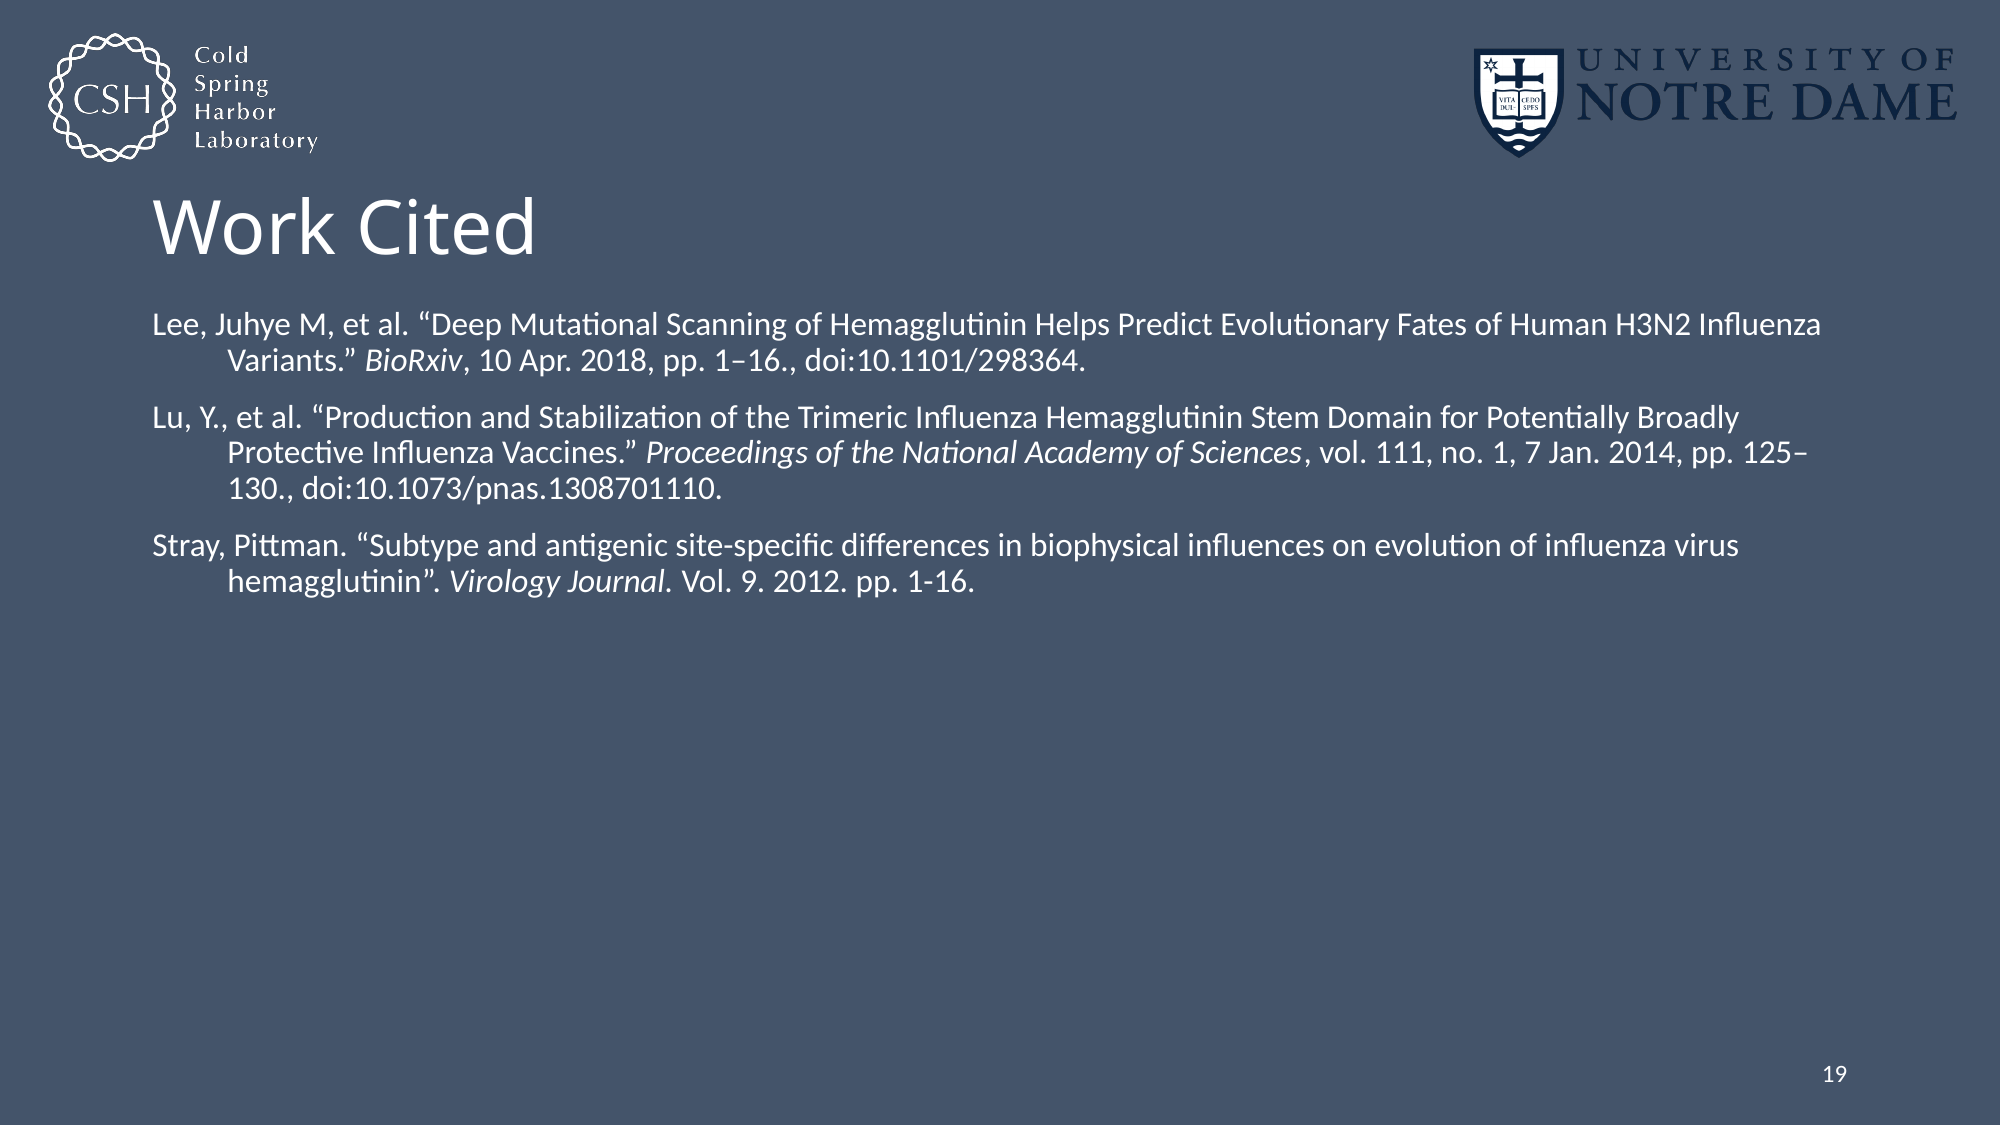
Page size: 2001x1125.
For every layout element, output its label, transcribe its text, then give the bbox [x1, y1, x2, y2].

slide_number 19 [1412, 1042, 1863, 1103]
picture [1471, 44, 1960, 163]
title Work Cited [137, 122, 1863, 299]
picture [48, 33, 318, 163]
list Lee, Juhye M, et al. “Deep Mutational Scanning of Hemagglutinin Helps Predict Evolutionary Fates of Human H3N2 Influenza Variants.” BioRxiv, 10 Apr. 2018, pp. 1–16., doi:10.1101/298364. Lu, Y., et al. “Production and Stabilization of the Trimeric Influenza Hemagglutinin Stem Domain for Potentially Broadly Protective Influenza Vaccines.” Proceedings of the National Academy of Sciences, vol. 111, no. 1, 7 Jan. 2014, pp. 125–130., doi:10.1073/pnas.1308701110. Stray, Pittman. “Subtype and antigenic site-specific differences in biophysical influences on evolution of influenza virus hemagglutinin”. Virology Journal. Vol. 9. 2012. pp. 1-16. [137, 299, 1863, 1014]
